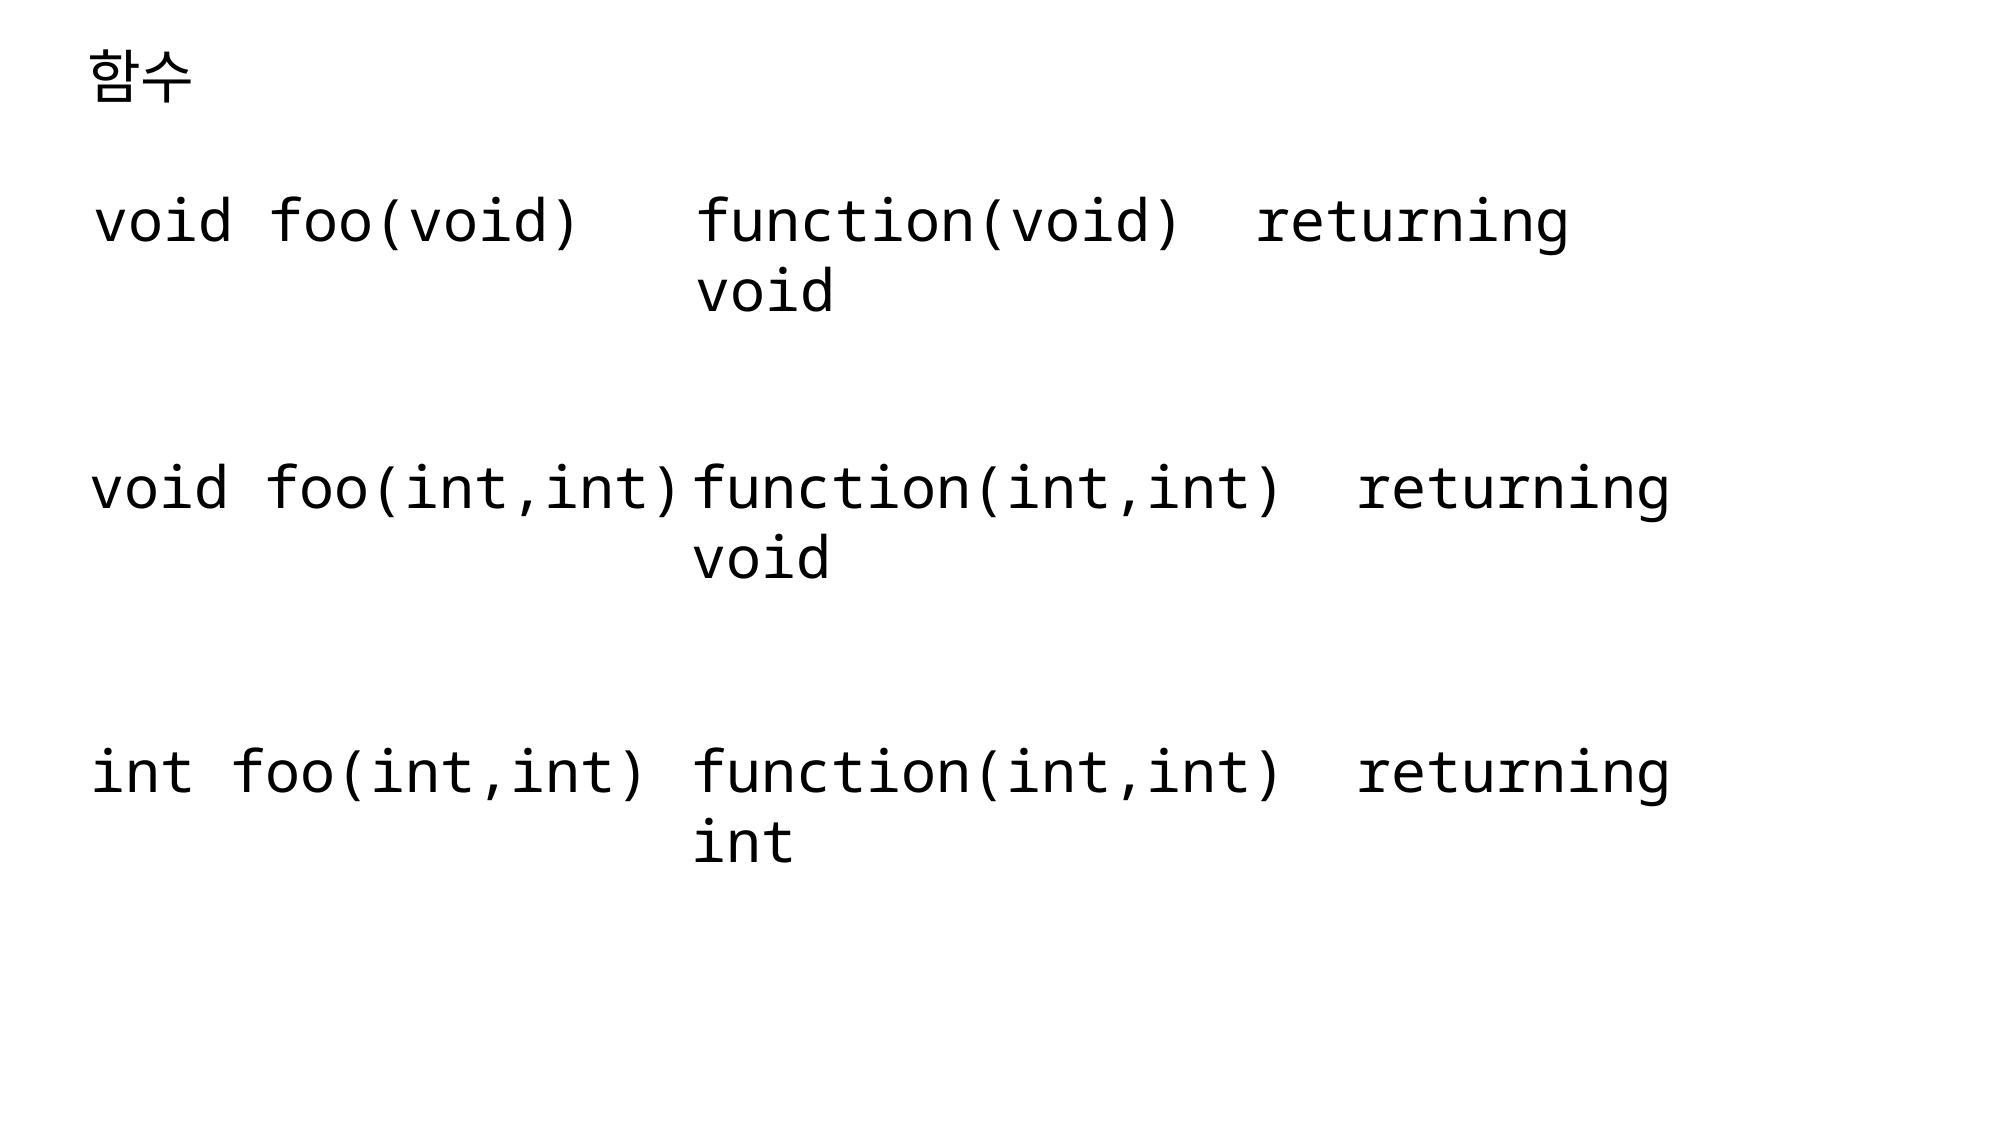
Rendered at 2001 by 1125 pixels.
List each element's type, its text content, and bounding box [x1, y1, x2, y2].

text_box 함수 [72, 32, 210, 118]
text_box void foo(int,int) [74, 442, 700, 528]
text_box int foo(int,int) [75, 726, 666, 812]
text_box function(int,int) returning int [676, 726, 1686, 882]
text_box function(int,int) returning void [676, 442, 1686, 598]
text_box void foo(void) [78, 175, 599, 261]
text_box function(void) returning void [680, 175, 1585, 331]
